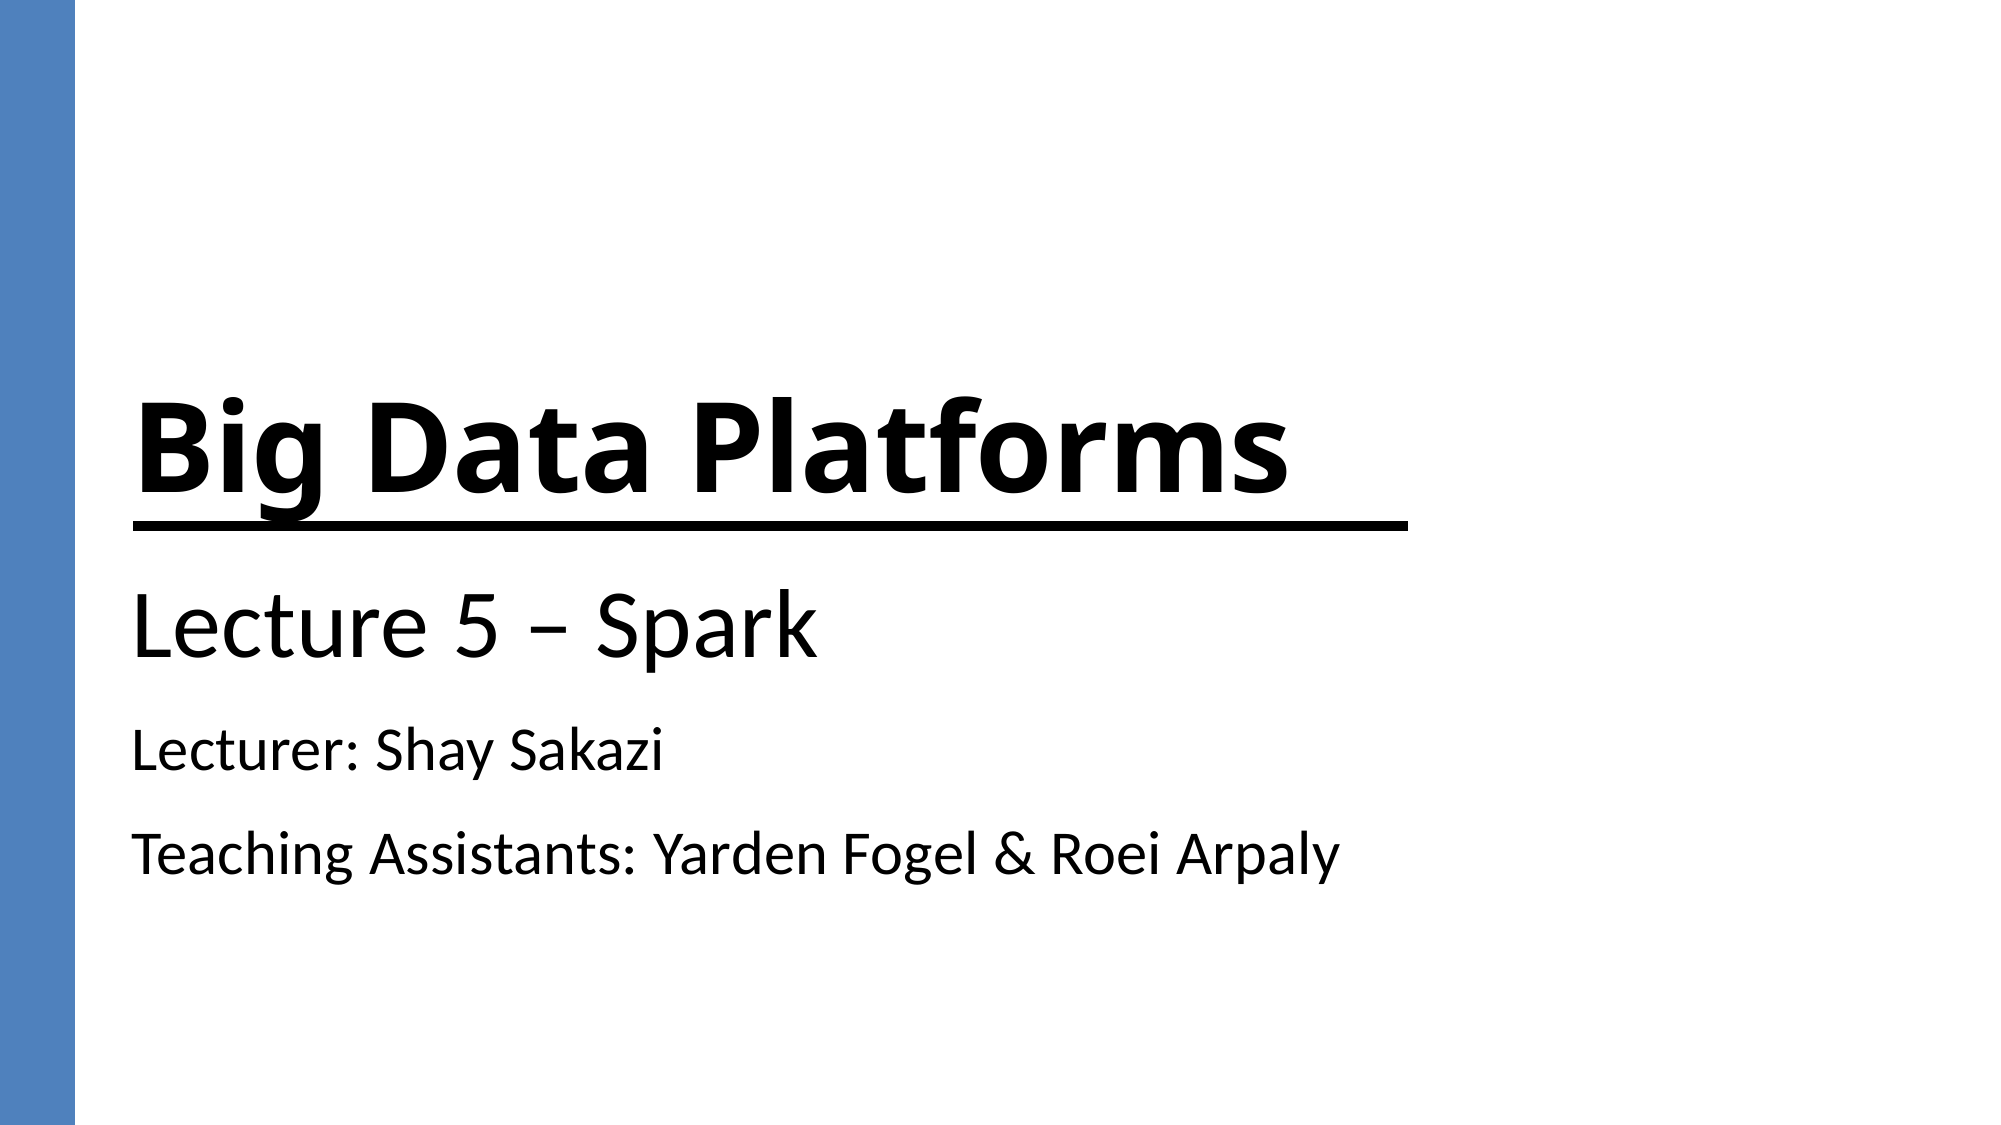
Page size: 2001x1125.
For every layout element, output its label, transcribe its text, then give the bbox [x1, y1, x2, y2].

subtitle Lecture 5 – Spark Lecturer: Shay Sakazi Teaching Assistants: Yarden Fogel & Roei Arpaly [116, 560, 1840, 974]
title Big Data Platforms [116, 225, 1812, 527]
